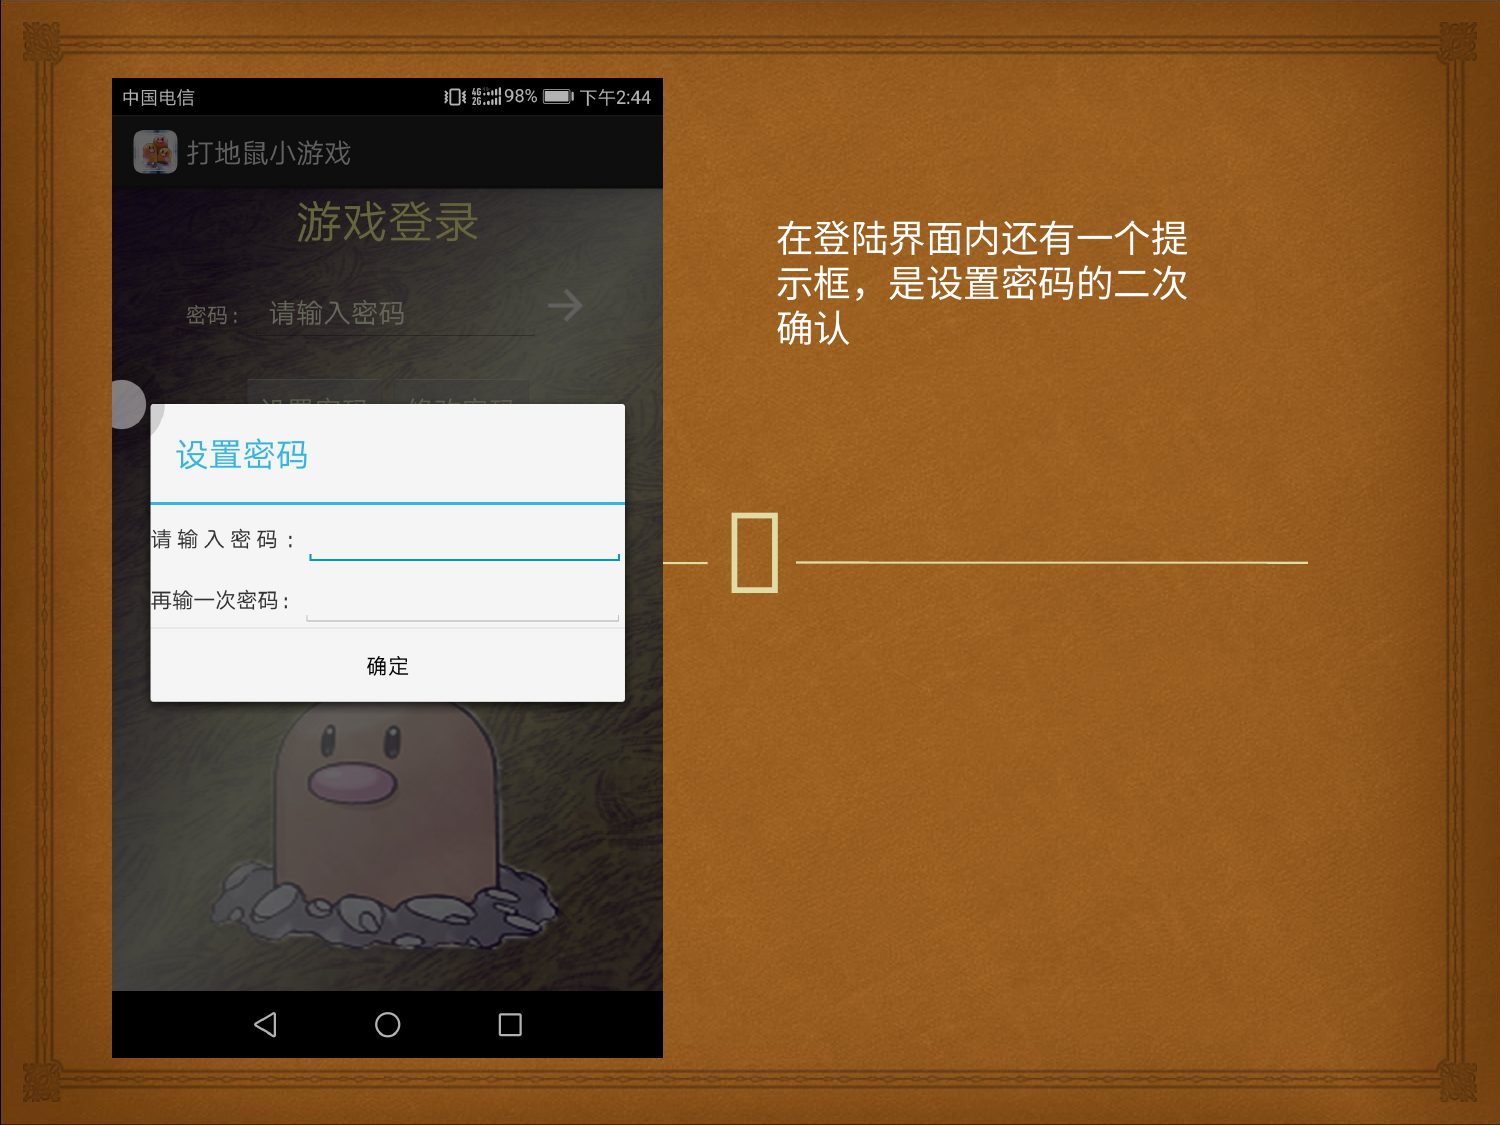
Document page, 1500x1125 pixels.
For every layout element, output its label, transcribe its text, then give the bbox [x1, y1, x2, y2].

text_box 在登陆界面内还有一个提示框，是设置密码的二次确认 [761, 207, 1240, 358]
picture [0, 0, 1500, 1125]
